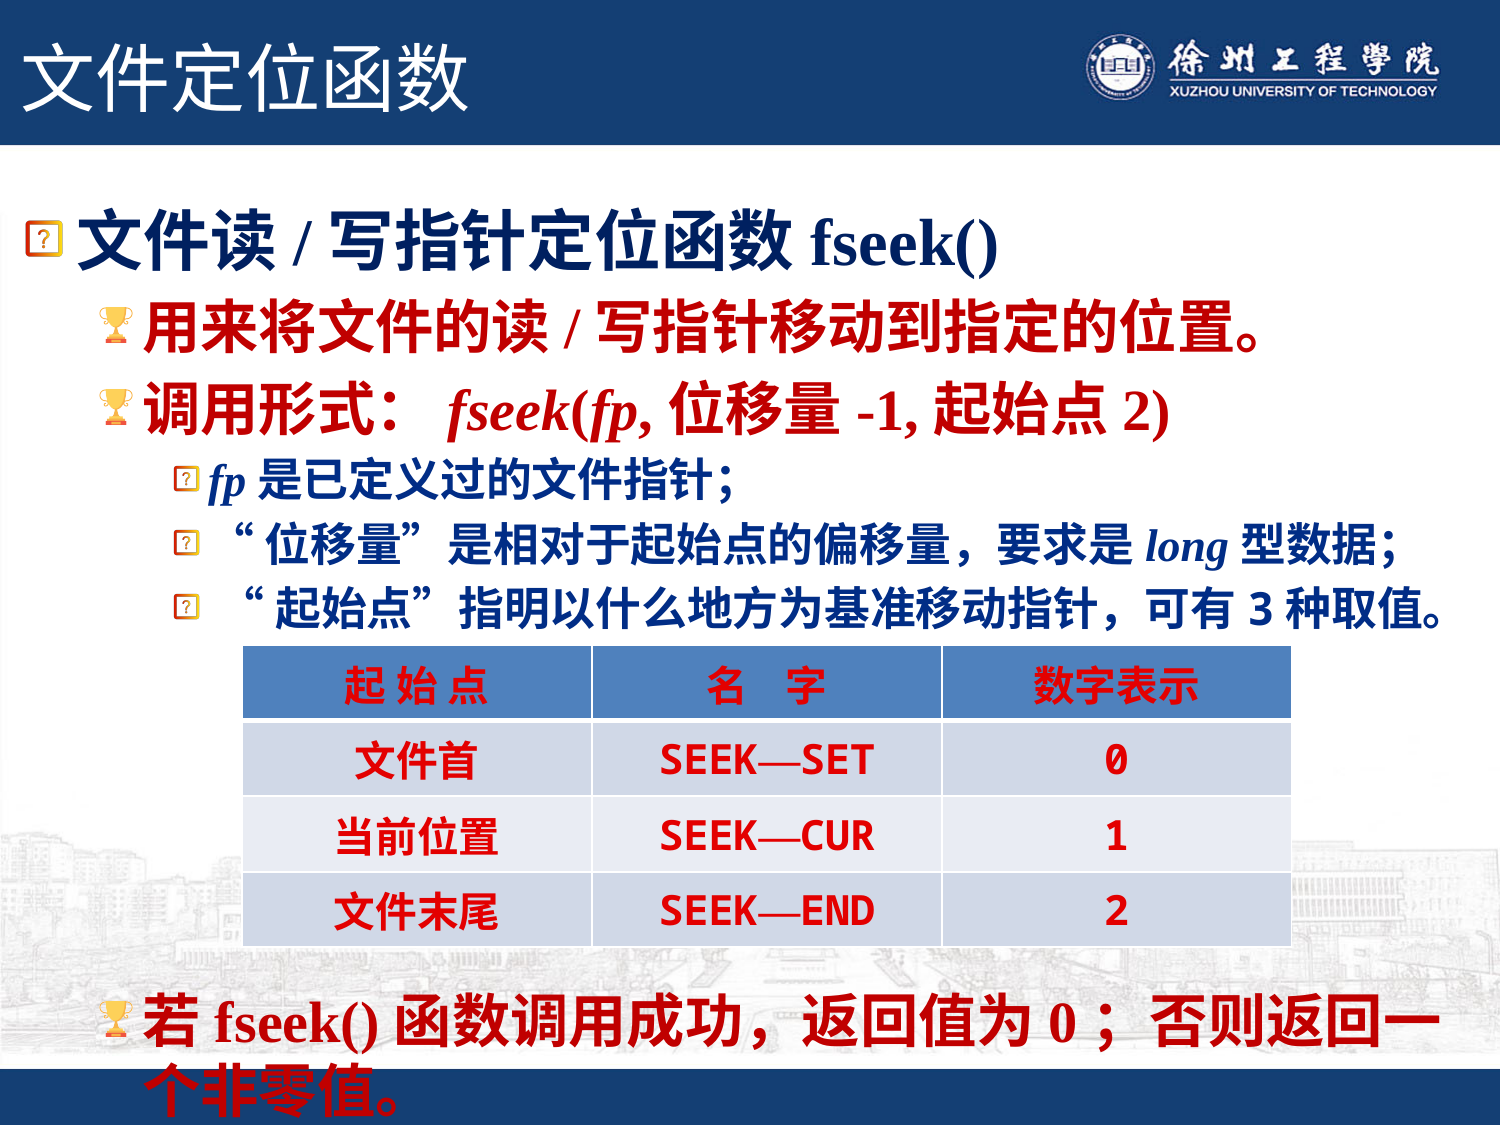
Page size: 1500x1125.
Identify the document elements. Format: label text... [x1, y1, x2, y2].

table_header 名 字 [593, 646, 941, 718]
table_cell 1 [943, 797, 1291, 871]
picture [0, 0, 1500, 1125]
table_header 起 始 点 [243, 646, 591, 718]
title 文件定位函数 [5, 23, 1084, 123]
table_cell 文件末尾 [243, 873, 591, 946]
table_cell 文件首 [243, 723, 591, 795]
table_cell 当前位置 [243, 797, 591, 871]
table_header 数字表示 [943, 646, 1291, 718]
table_cell SEEK—SET [593, 723, 941, 795]
table_cell 0 [943, 723, 1291, 795]
table_cell SEEK—END [593, 873, 941, 946]
list 文件读/写指针定位函数fseek() 用来将文件的读/写指针移动到指定的位置。 调用形式：fseek(fp,位移量-1,起始点2) fp是已定义过的文件指针； “位移量”是相对于起始点的偏移量，要求是long型数据； “起始点”指明以什么地方为基准移动指针，可有3种取值。 若fseek()函数调用成功，返回值为0；否则返回一个非零值。 [5, 191, 1494, 1062]
table_cell SEEK—CUR [593, 797, 941, 871]
table_cell 2 [943, 873, 1291, 946]
